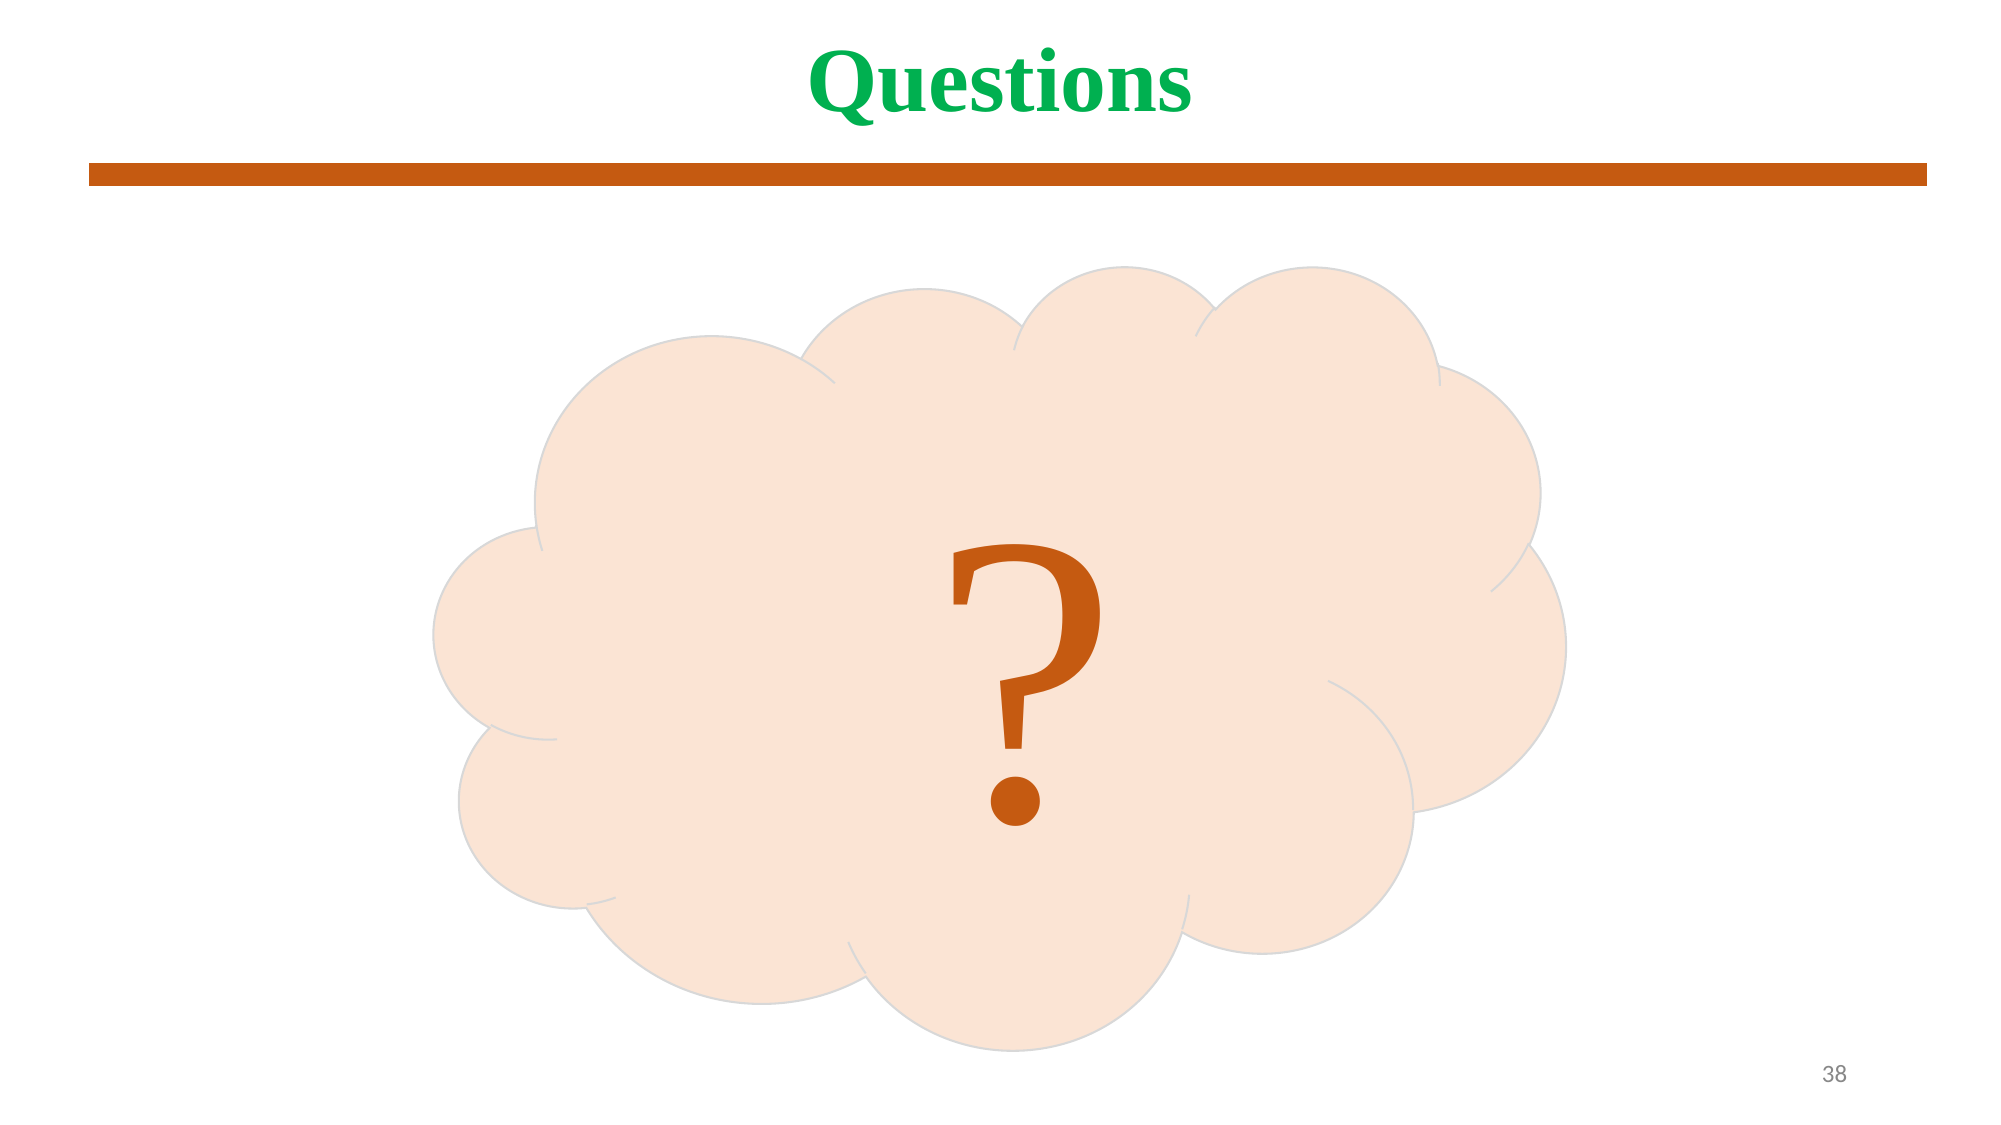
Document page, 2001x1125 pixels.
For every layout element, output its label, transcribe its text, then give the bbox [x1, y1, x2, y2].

slide_number 38 [1412, 1042, 1863, 1103]
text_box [434, 264, 1566, 1049]
text_box [90, 164, 1926, 186]
title Questions [137, 0, 1863, 164]
